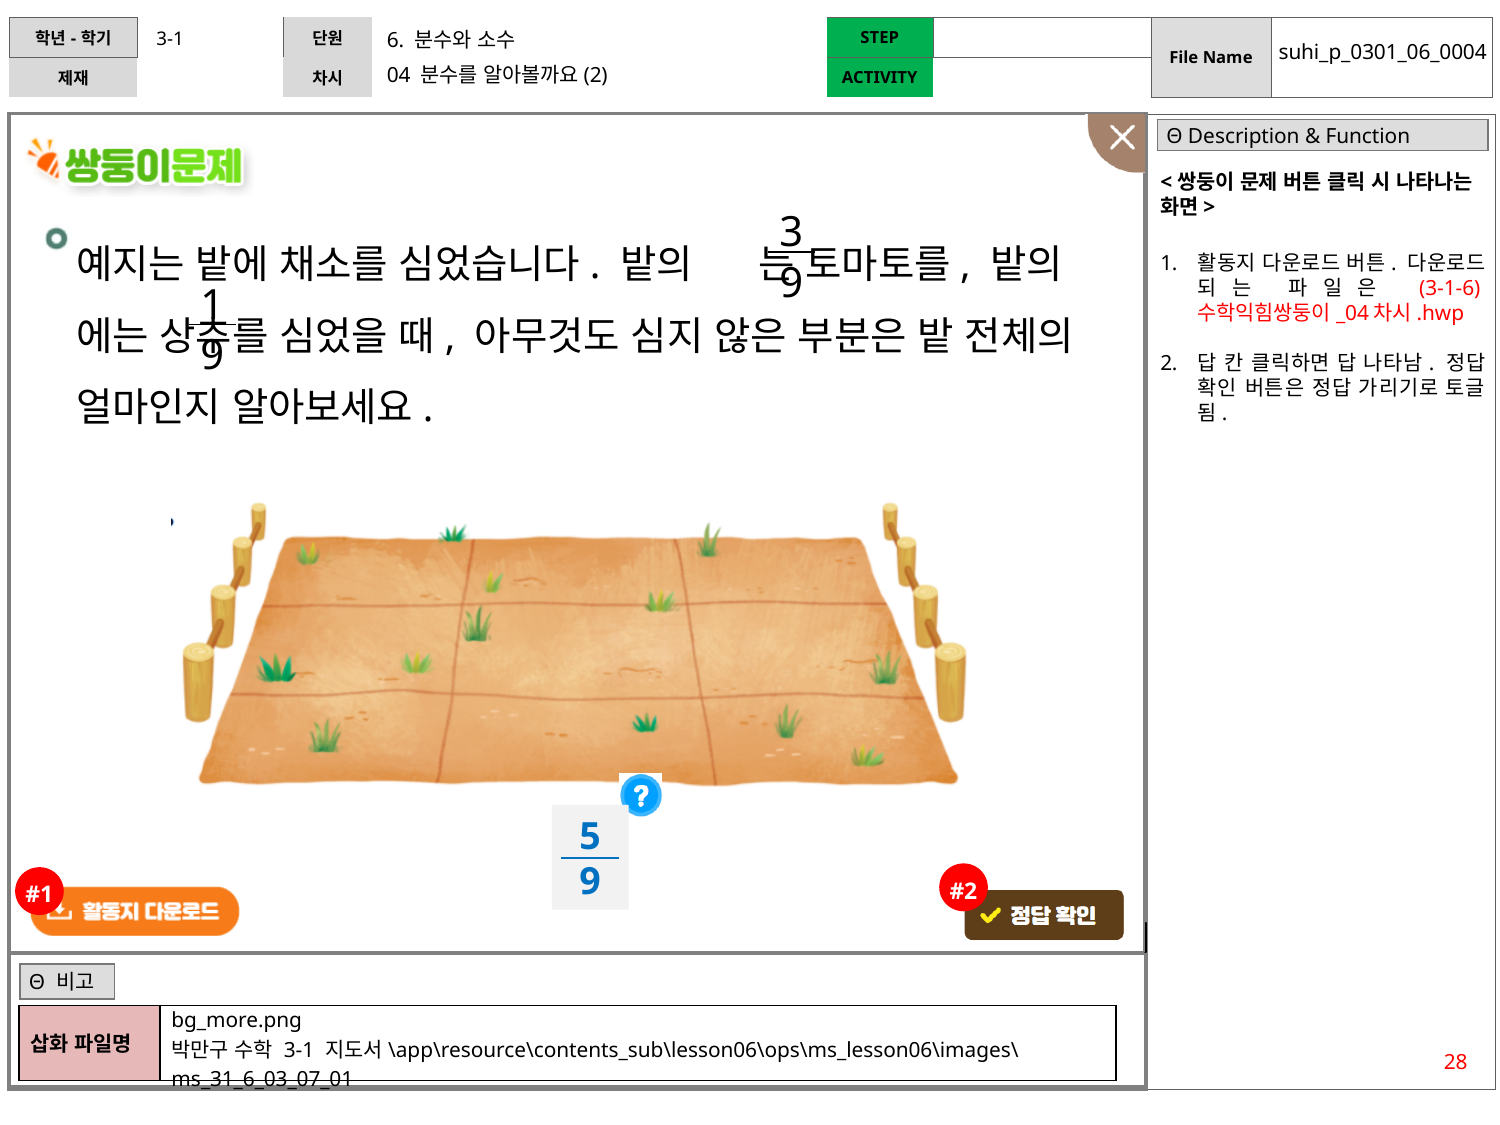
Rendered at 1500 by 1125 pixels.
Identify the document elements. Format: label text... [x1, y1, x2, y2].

picture [170, 491, 979, 817]
table_header 삽화 파일명 [20, 1006, 159, 1080]
table_header bg_more.png 박만구 수학 3-1 지도서\app\resource\contents_sub\lesson06\ops\ms_lesson06\images\ms_31_6_03_07_01 [161, 1006, 1115, 1080]
picture [42, 220, 72, 256]
text_box #1 [13, 865, 65, 913]
table_cell 9 [189, 325, 236, 381]
table_header Θ Description & Function [1158, 120, 1487, 150]
text_box [8, 111, 1146, 954]
picture [29, 884, 242, 939]
text_box suhi_p_0301_06_0004 [1263, 30, 1500, 71]
text_box #2 [937, 861, 990, 913]
picture [18, 124, 255, 197]
text_box 6. 분수와 소수 [372, 19, 715, 54]
text_box <쌍둥이 문제 버튼 클릭 시 나타나는 화면> 활동지 다운로드 버튼. 다운로드 되는 파일은 (3-1-6)수학익힘쌍둥이_04차시.hwp 답 칸 클릭하면 답 나타남. 정답 확인 버튼은 정답 가리기로 토글 됨. [1145, 160, 1500, 463]
picture [1084, 113, 1145, 173]
table_cell 9 [768, 253, 815, 309]
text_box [551, 804, 629, 912]
text_box 04 분수를 알아볼까요(2) [372, 54, 756, 96]
text_box 3-1 [141, 18, 284, 55]
table_header 3 [768, 202, 815, 251]
table_header 1 [189, 274, 236, 324]
picture [963, 887, 1126, 941]
